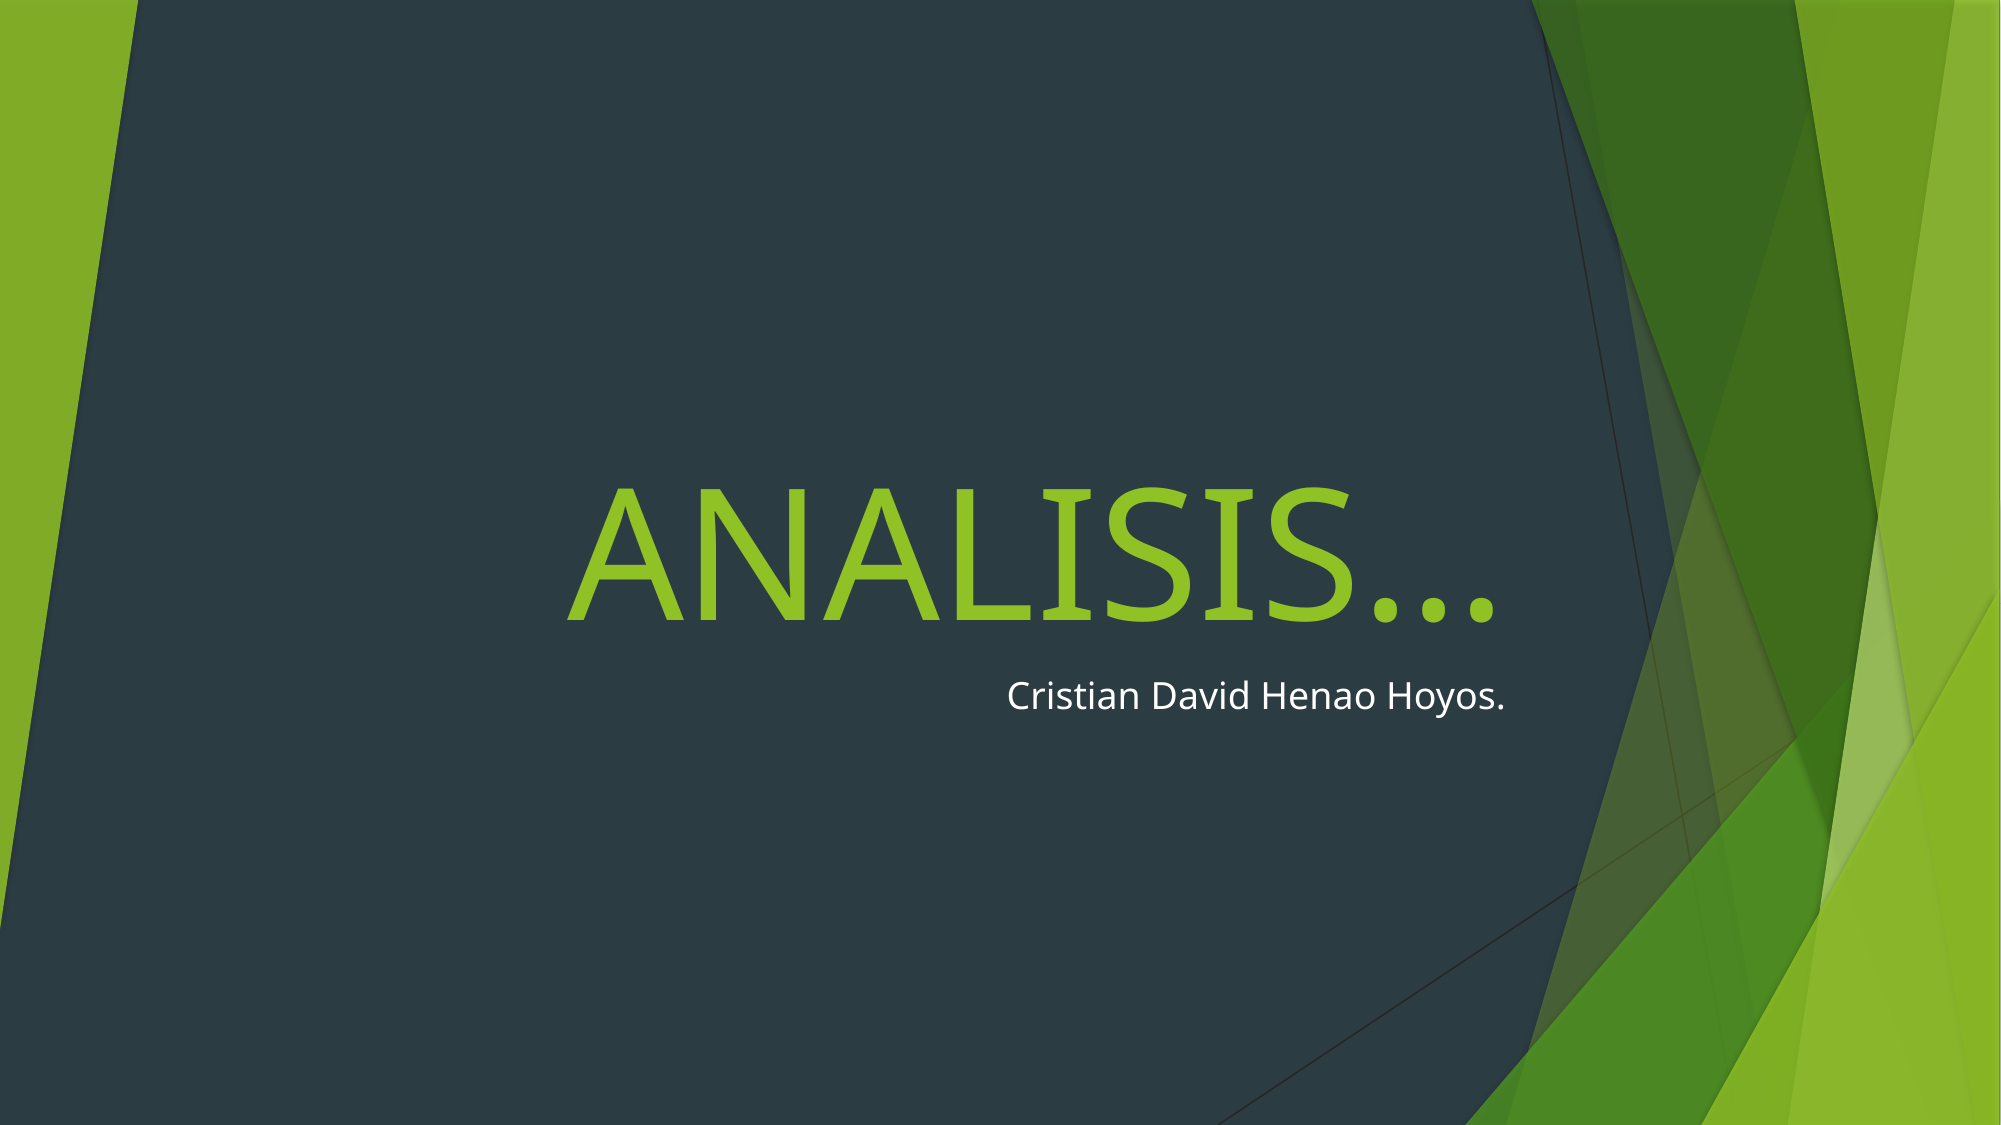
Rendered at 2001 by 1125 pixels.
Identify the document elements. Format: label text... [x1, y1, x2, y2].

title ANALISIS… [247, 394, 1522, 664]
subtitle Cristian David Henao Hoyos. [247, 664, 1522, 845]
